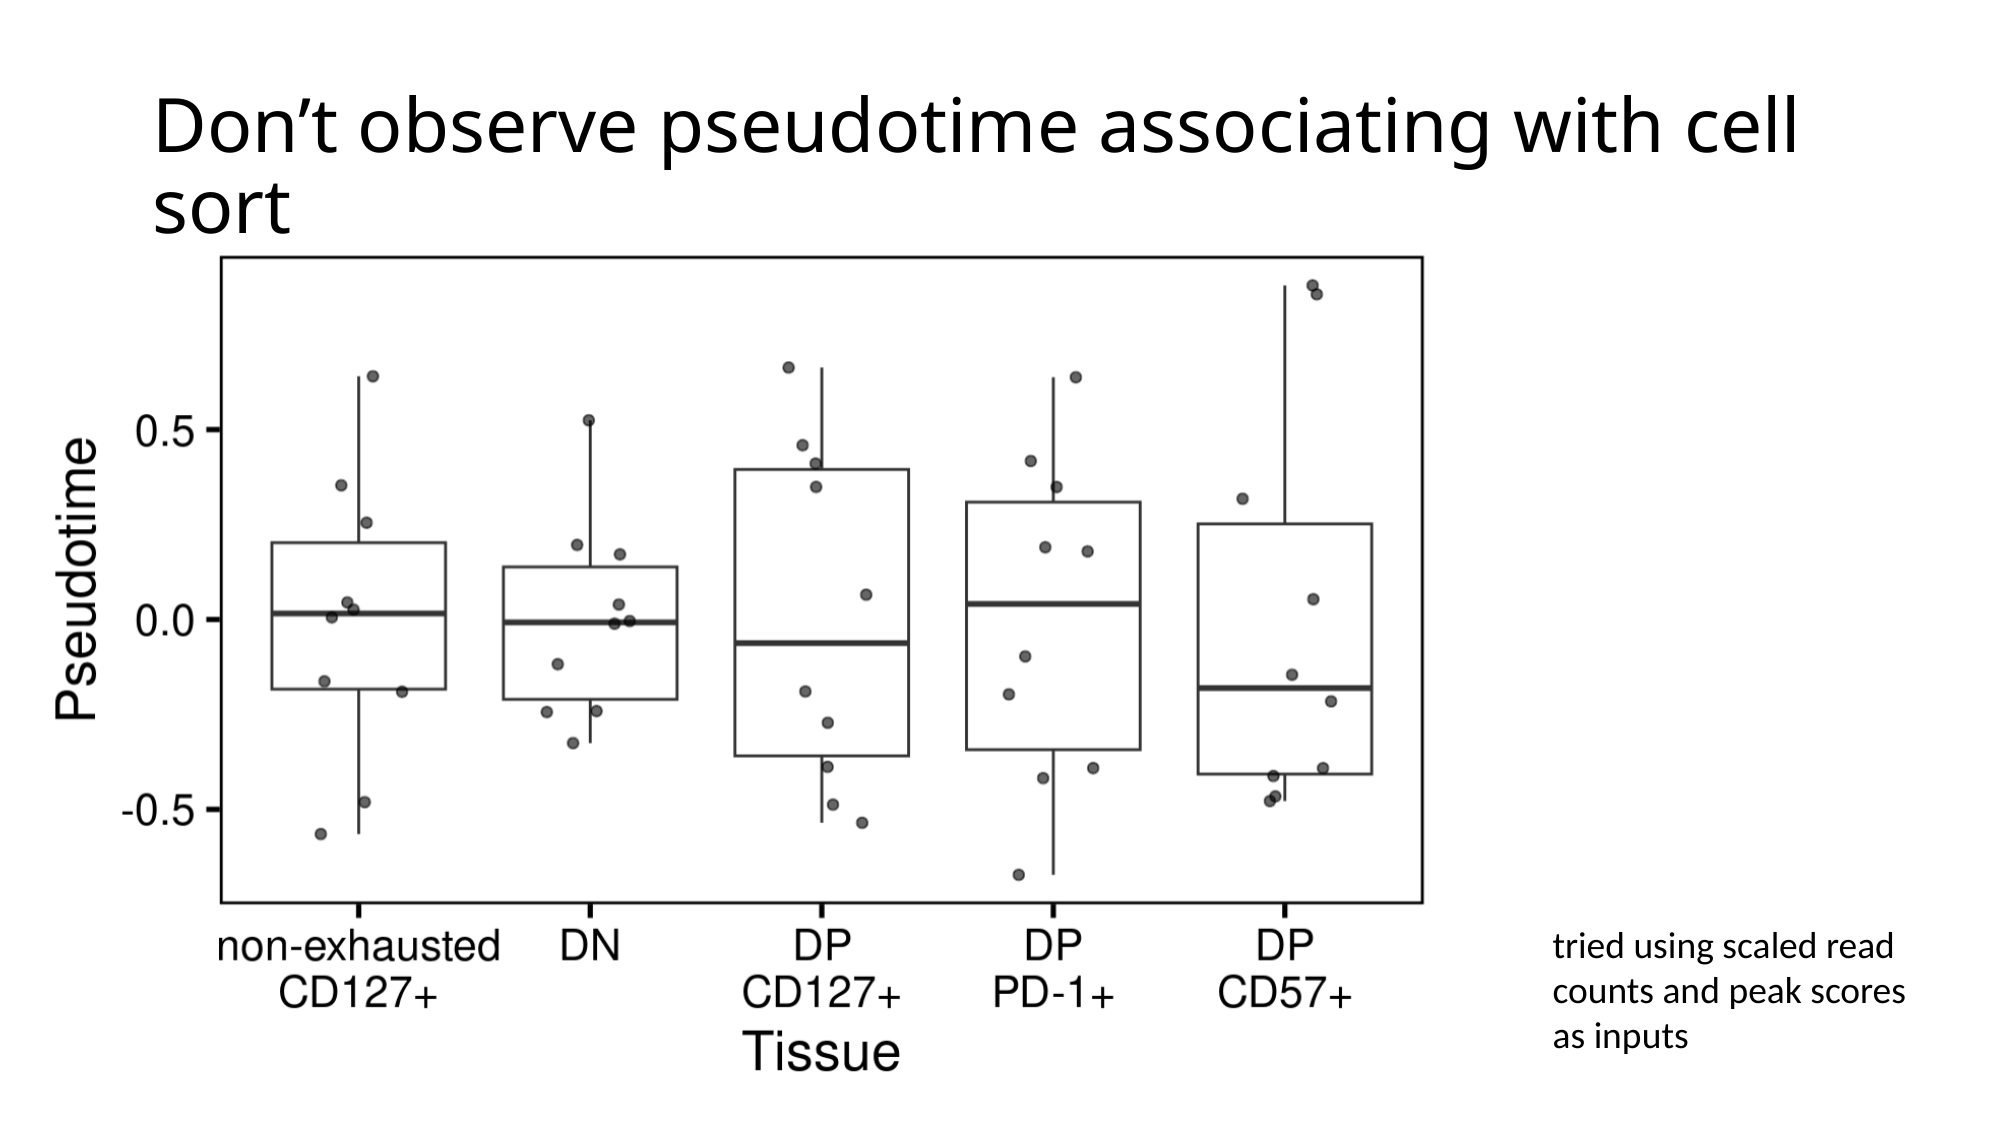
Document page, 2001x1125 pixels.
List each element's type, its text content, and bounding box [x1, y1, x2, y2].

title Don’t observe pseudotime associating with cell sort [137, 59, 1863, 278]
picture [30, 235, 1464, 1114]
text_box tried using scaled read counts and peak scores as inputs [1537, 913, 1941, 1064]
